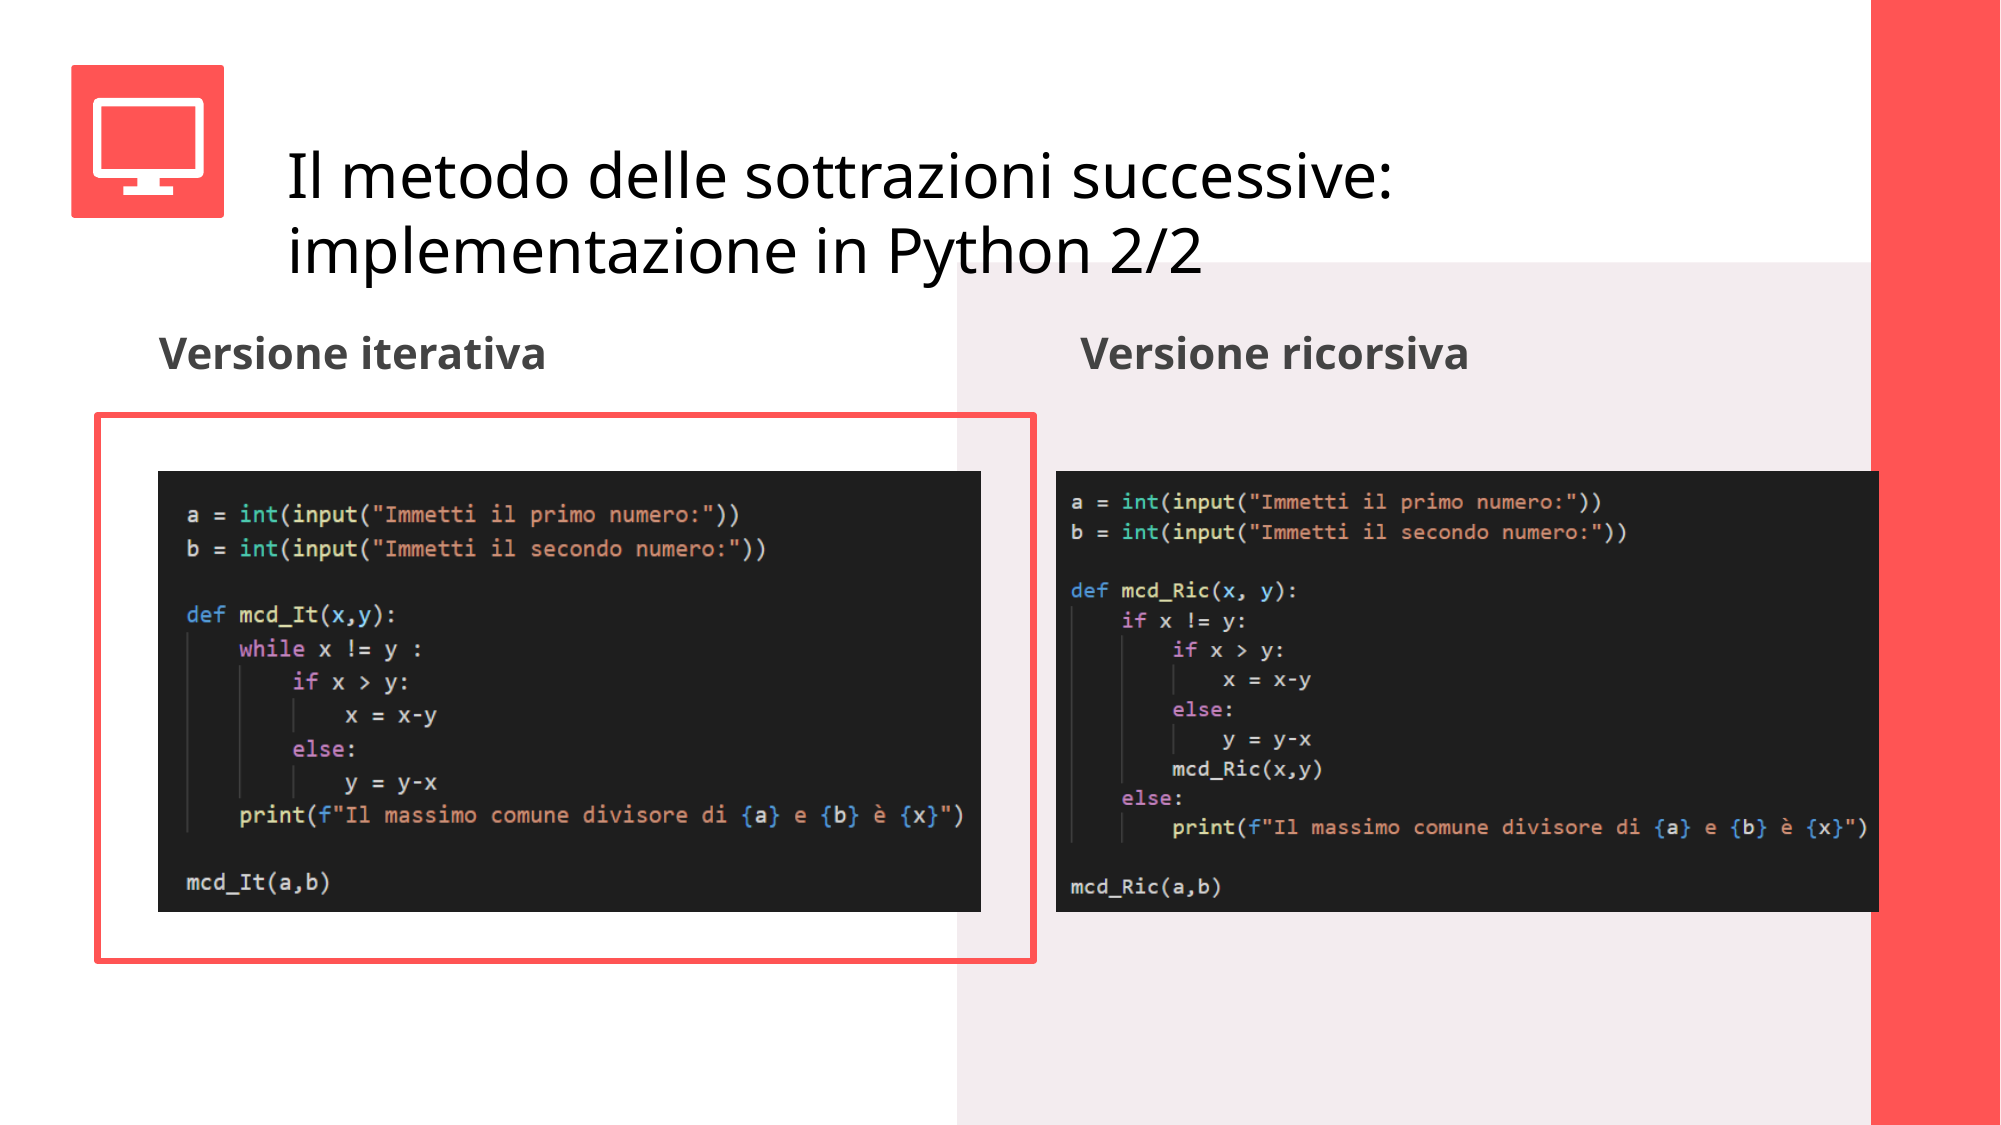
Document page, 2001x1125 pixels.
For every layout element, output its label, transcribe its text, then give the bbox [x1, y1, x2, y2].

subtitle Versione ricorsiva [1060, 297, 1875, 416]
picture [157, 471, 981, 912]
title Il metodo delle sottrazioni successive: implementazione in Python 2/2 [267, 116, 1875, 242]
subtitle Versione iterativa [139, 297, 953, 416]
picture [1055, 471, 1879, 912]
text_box [93, 97, 204, 195]
